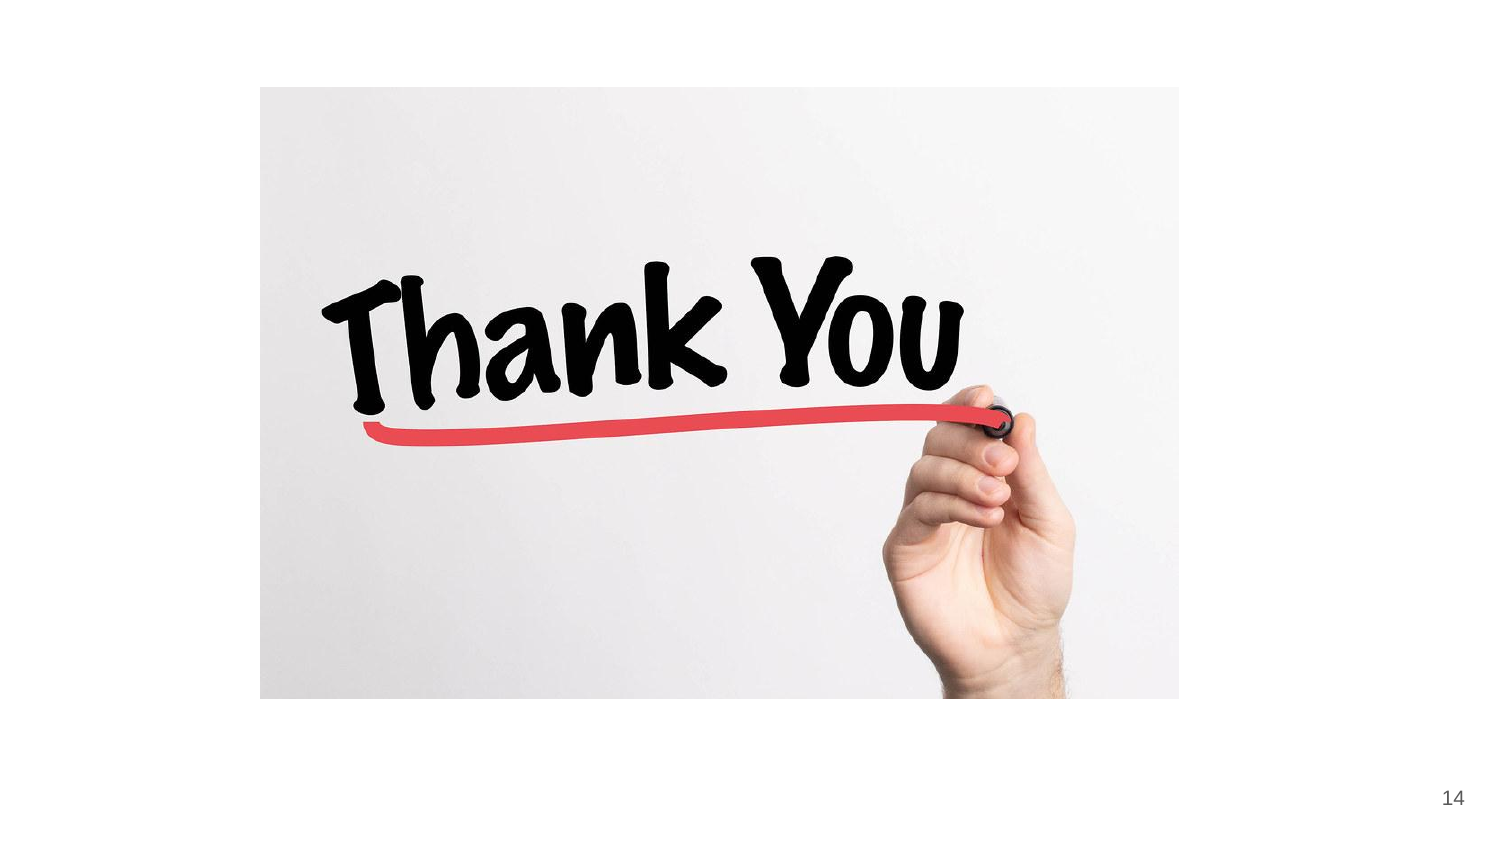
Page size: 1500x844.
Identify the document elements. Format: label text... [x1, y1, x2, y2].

slide_number 14 [1389, 764, 1480, 830]
picture [260, 87, 1179, 699]
